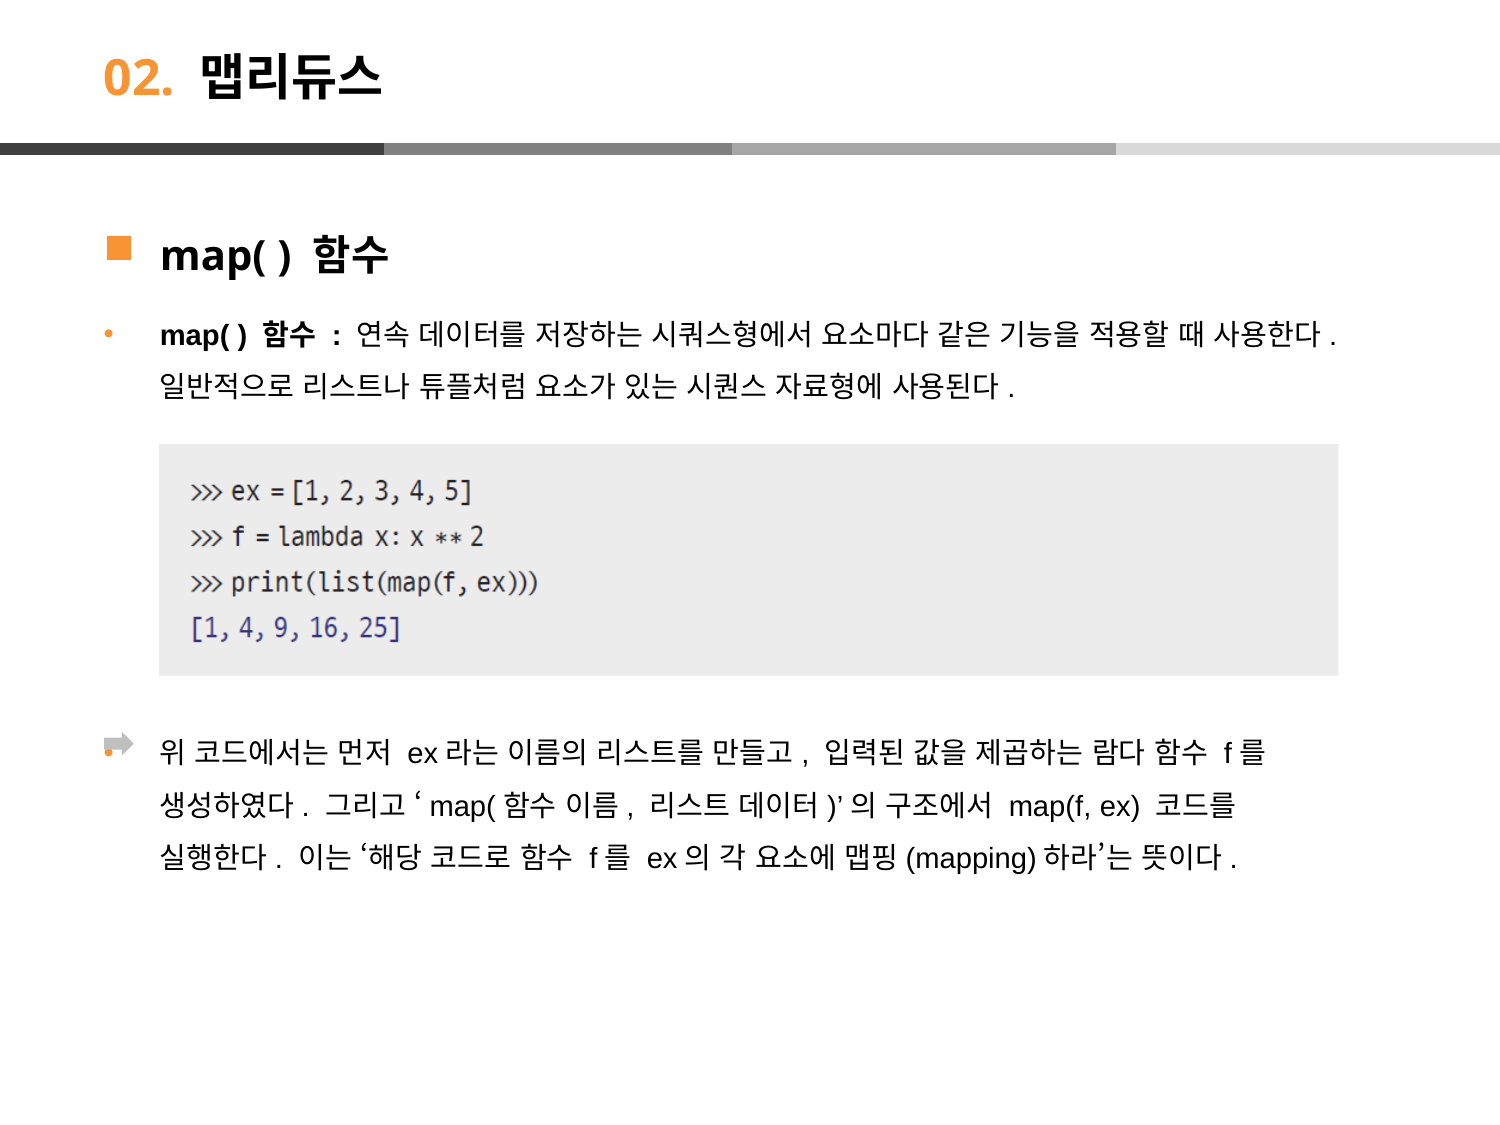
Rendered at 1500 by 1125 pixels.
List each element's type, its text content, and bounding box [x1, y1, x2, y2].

text_box [101, 729, 136, 758]
title 02. 맵리듀스 [88, 30, 1211, 121]
list map( ) 함수 [88, 196, 1436, 291]
text_box map( ) 함수 : 연속 데이터를 저장하는 시쿼스형에서 요소마다 같은 기능을 적용할 때 사용한다. 일반적으로 리스트나 튜플처럼 요소가 있는 시퀀스 자료형에 사용된다. 위 코드에서는 먼저 ex라는 이름의 리스트를 만들고, 입력된 값을 제곱하는 람다 함수 f를 생성하였다. 그리고 ‘map(함수 이름, 리스트 데이터)’의 구조에서 map(f, ex) 코드를 실행한다. 이는 ‘해당 코드로 함수 f를 ex의 각 요소에 맵핑(mapping)하라’는 뜻이다. [88, 290, 1365, 905]
picture [159, 444, 1341, 677]
